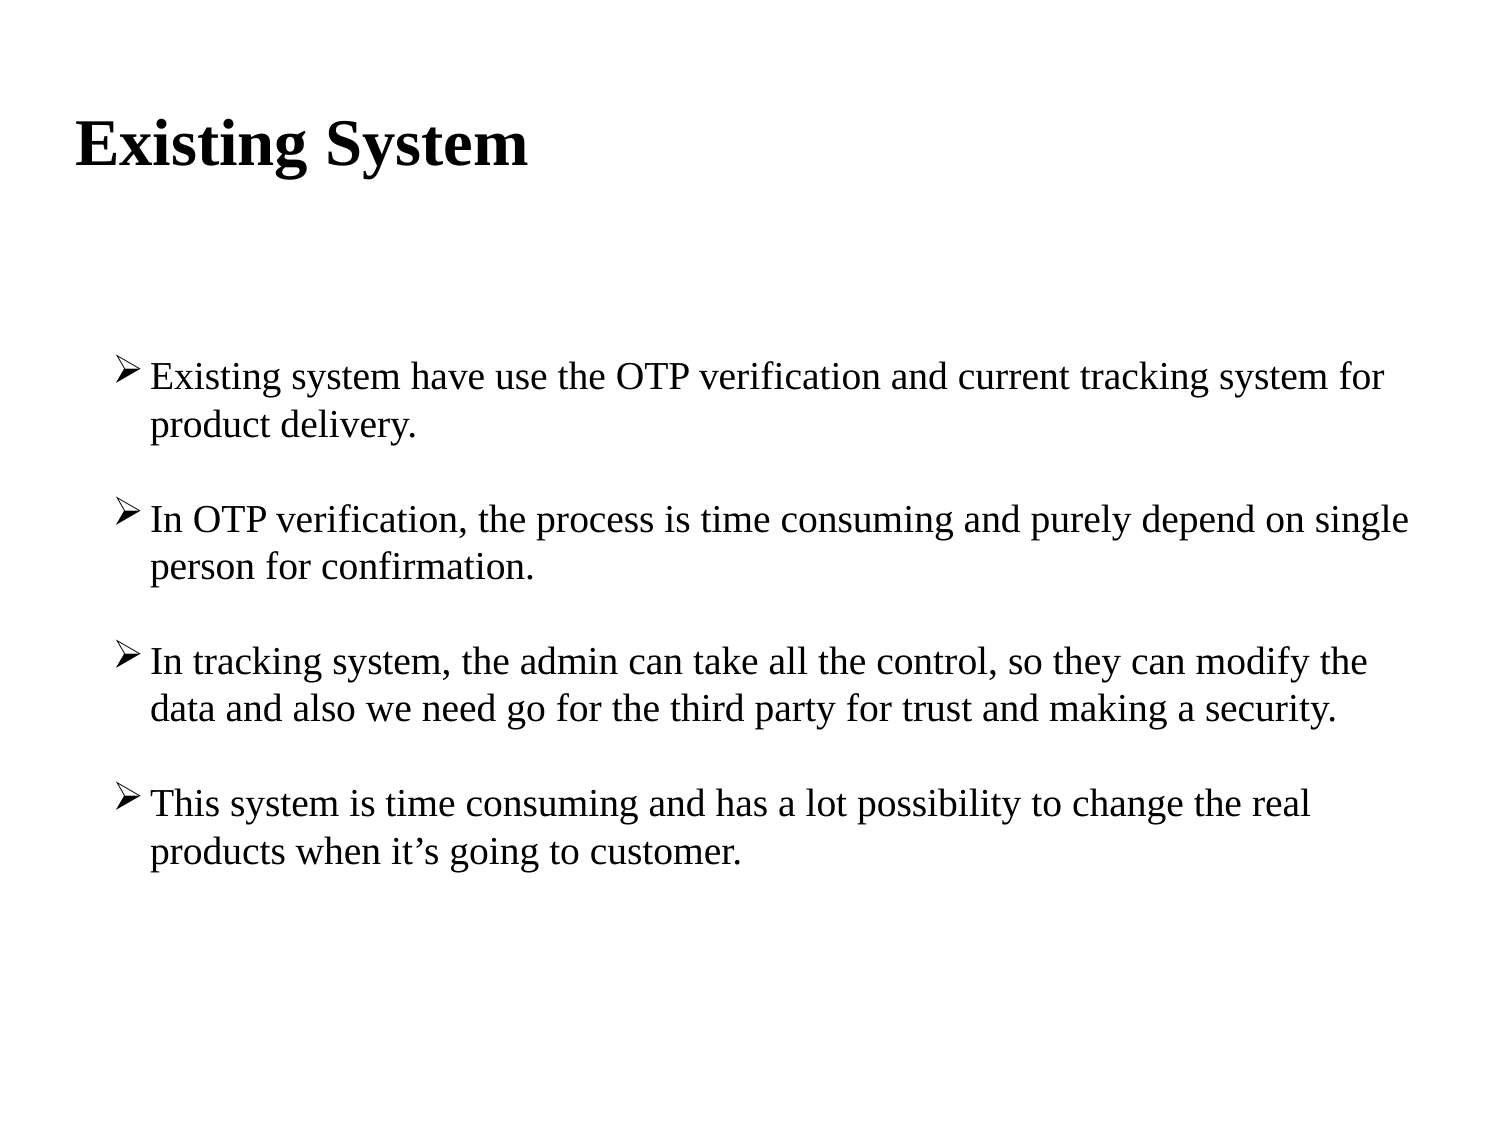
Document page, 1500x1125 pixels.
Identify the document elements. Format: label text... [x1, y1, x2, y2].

subtitle Existing system have use the OTP verification and current tracking system for product delivery. In OTP verification, the process is time consuming and purely depend on single person for confirmation. In tracking system, the admin can take all the control, so they can modify the data and also we need go for the third party for trust and making a security. This system is time consuming and has a lot possibility to change the real products when it’s going to customer. [75, 262, 1425, 1005]
title Existing System [75, 45, 1425, 233]
